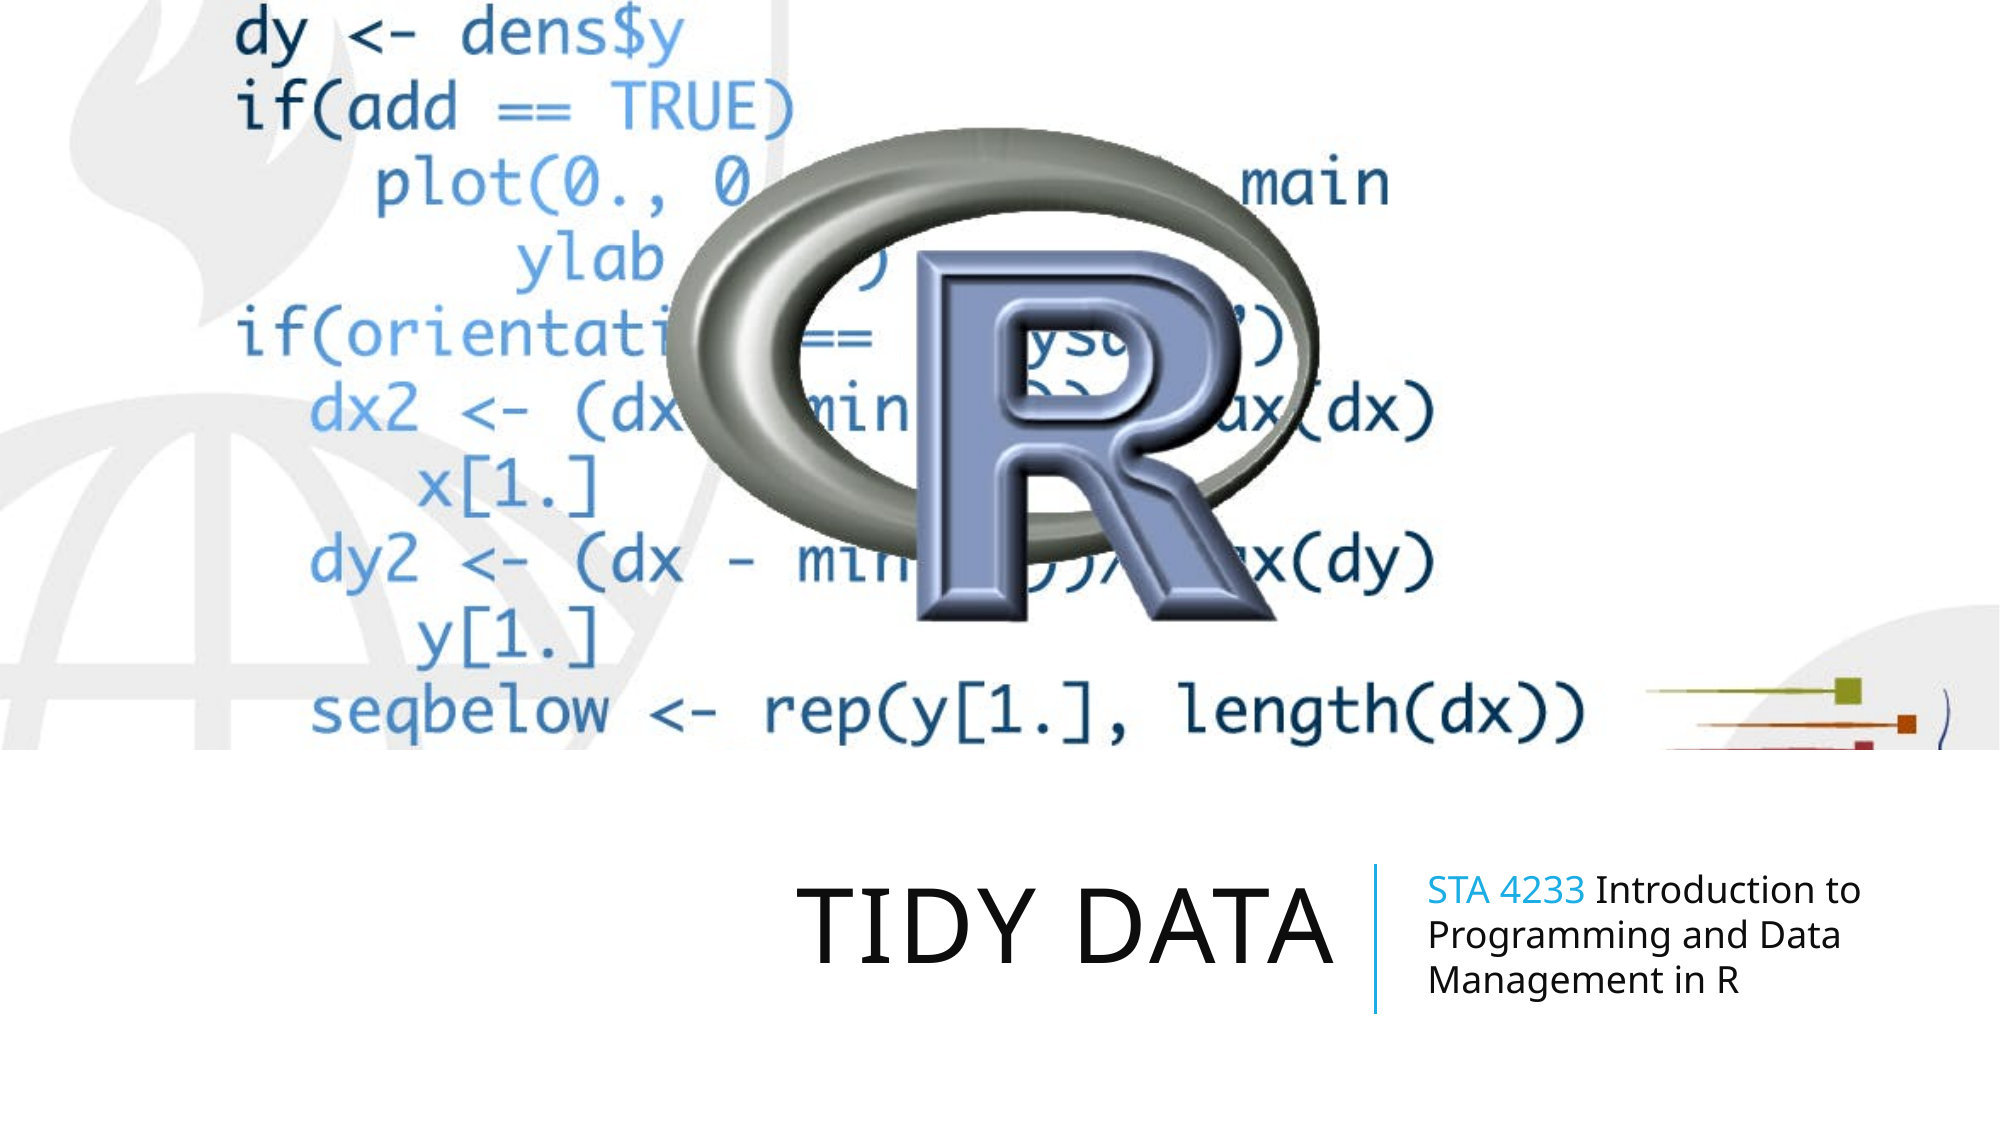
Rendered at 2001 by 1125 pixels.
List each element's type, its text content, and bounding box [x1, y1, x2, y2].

list STA 4233 Introduction to Programming and Data Management in R [1412, 813, 1938, 1054]
title Tidy data [75, 813, 1350, 1054]
picture [0, 0, 2000, 751]
